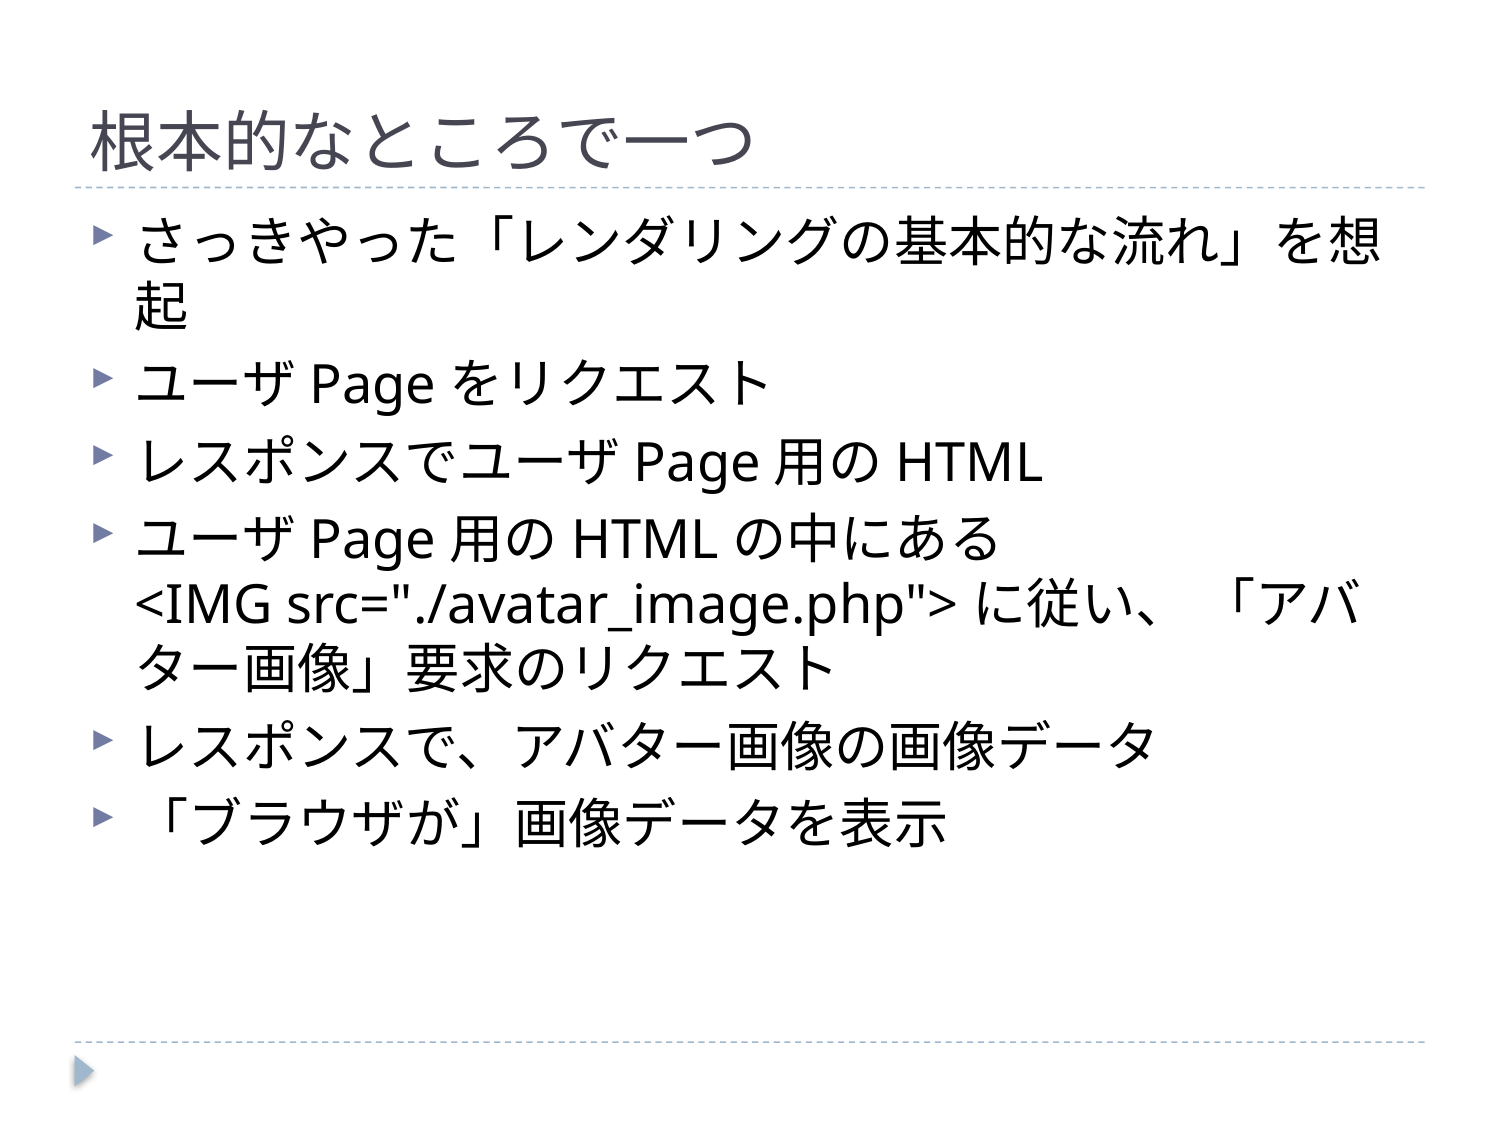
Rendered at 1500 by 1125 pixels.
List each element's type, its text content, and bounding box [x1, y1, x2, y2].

title 根本的なところで一つ [75, 24, 1425, 188]
list さっきやった「レンダリングの基本的な流れ」を想起 ユーザPageをリクエスト レスポンスでユーザPage用のHTML ユーザPage用のHTMLの中にある <IMG src="./avatar_image.php">に従い、 「アバター画像」要求のリクエスト レスポンスで、アバター画像の画像データ 「ブラウザが」画像データを表示 [75, 200, 1425, 1010]
